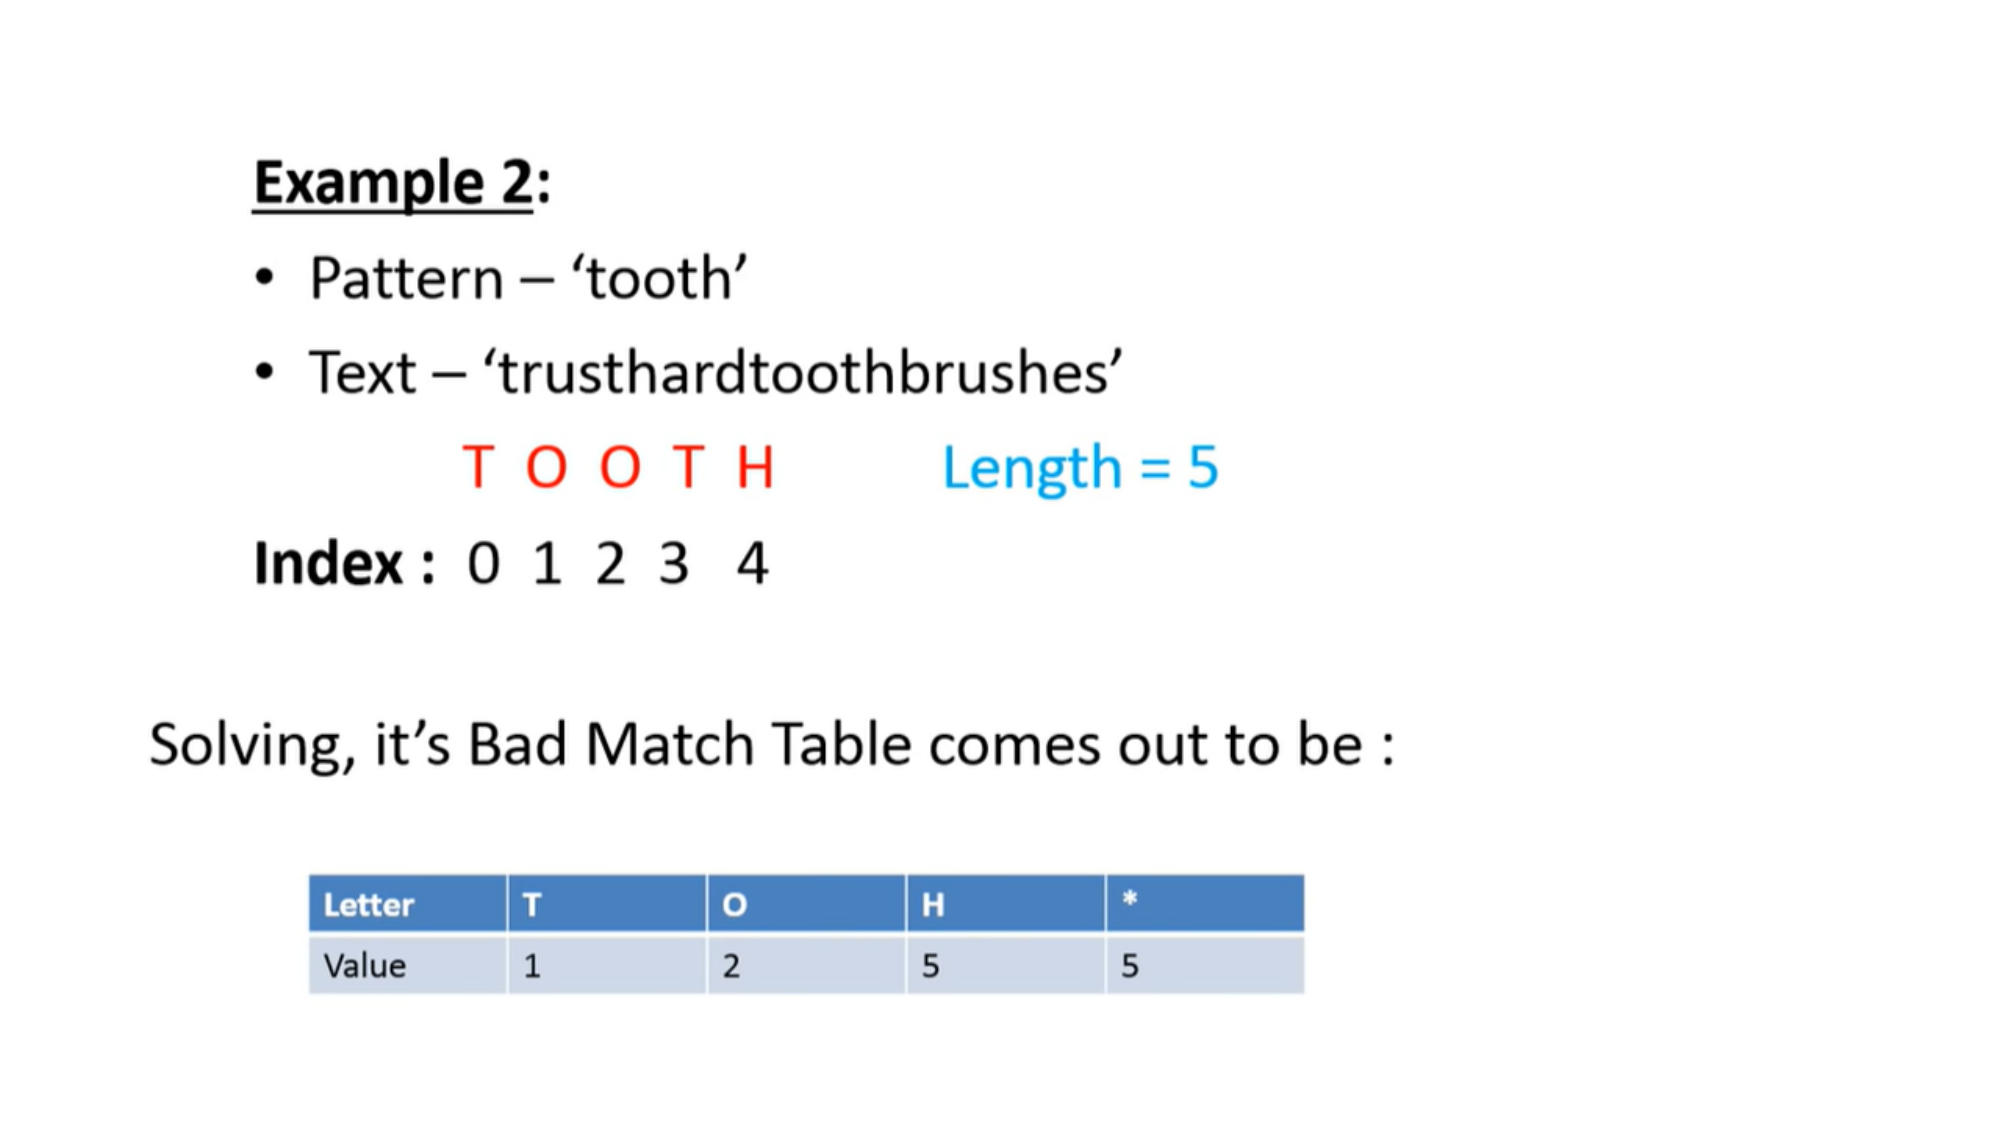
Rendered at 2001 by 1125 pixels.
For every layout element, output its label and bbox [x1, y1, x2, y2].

picture [122, 688, 1428, 1040]
picture [223, 115, 1259, 609]
